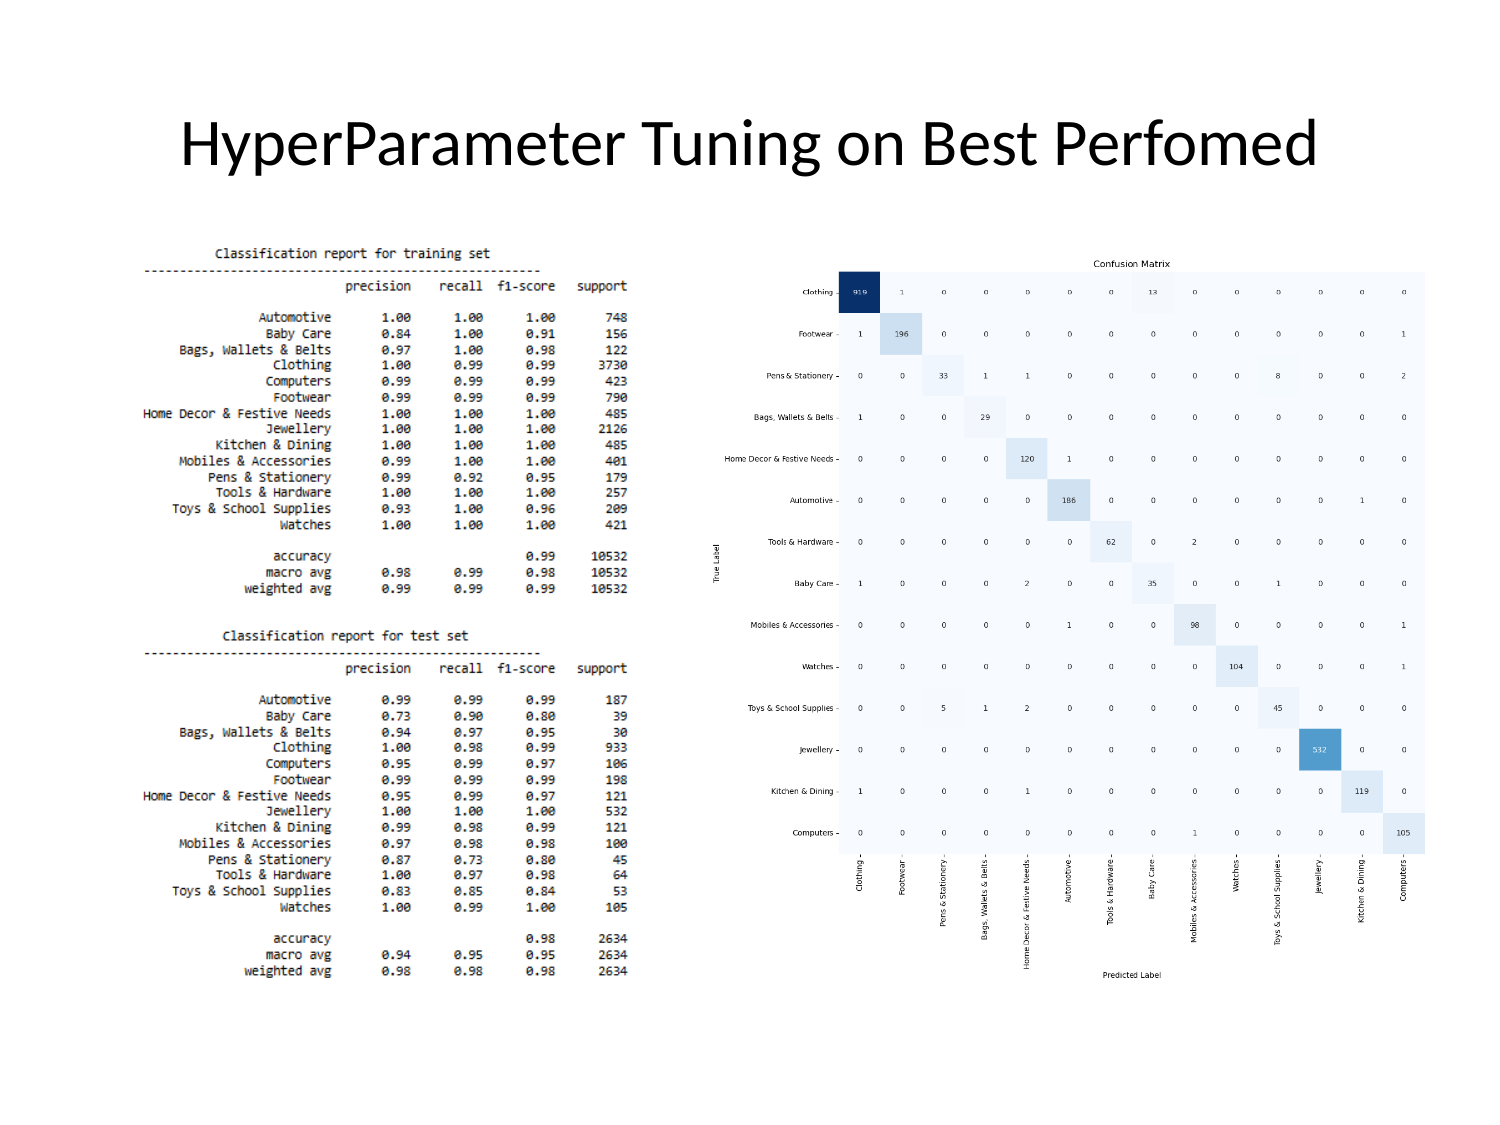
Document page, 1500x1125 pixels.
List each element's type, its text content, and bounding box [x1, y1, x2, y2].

title HyperParameter Tuning on Best Perfomed [75, 45, 1425, 233]
picture [134, 237, 642, 988]
picture [699, 250, 1438, 988]
